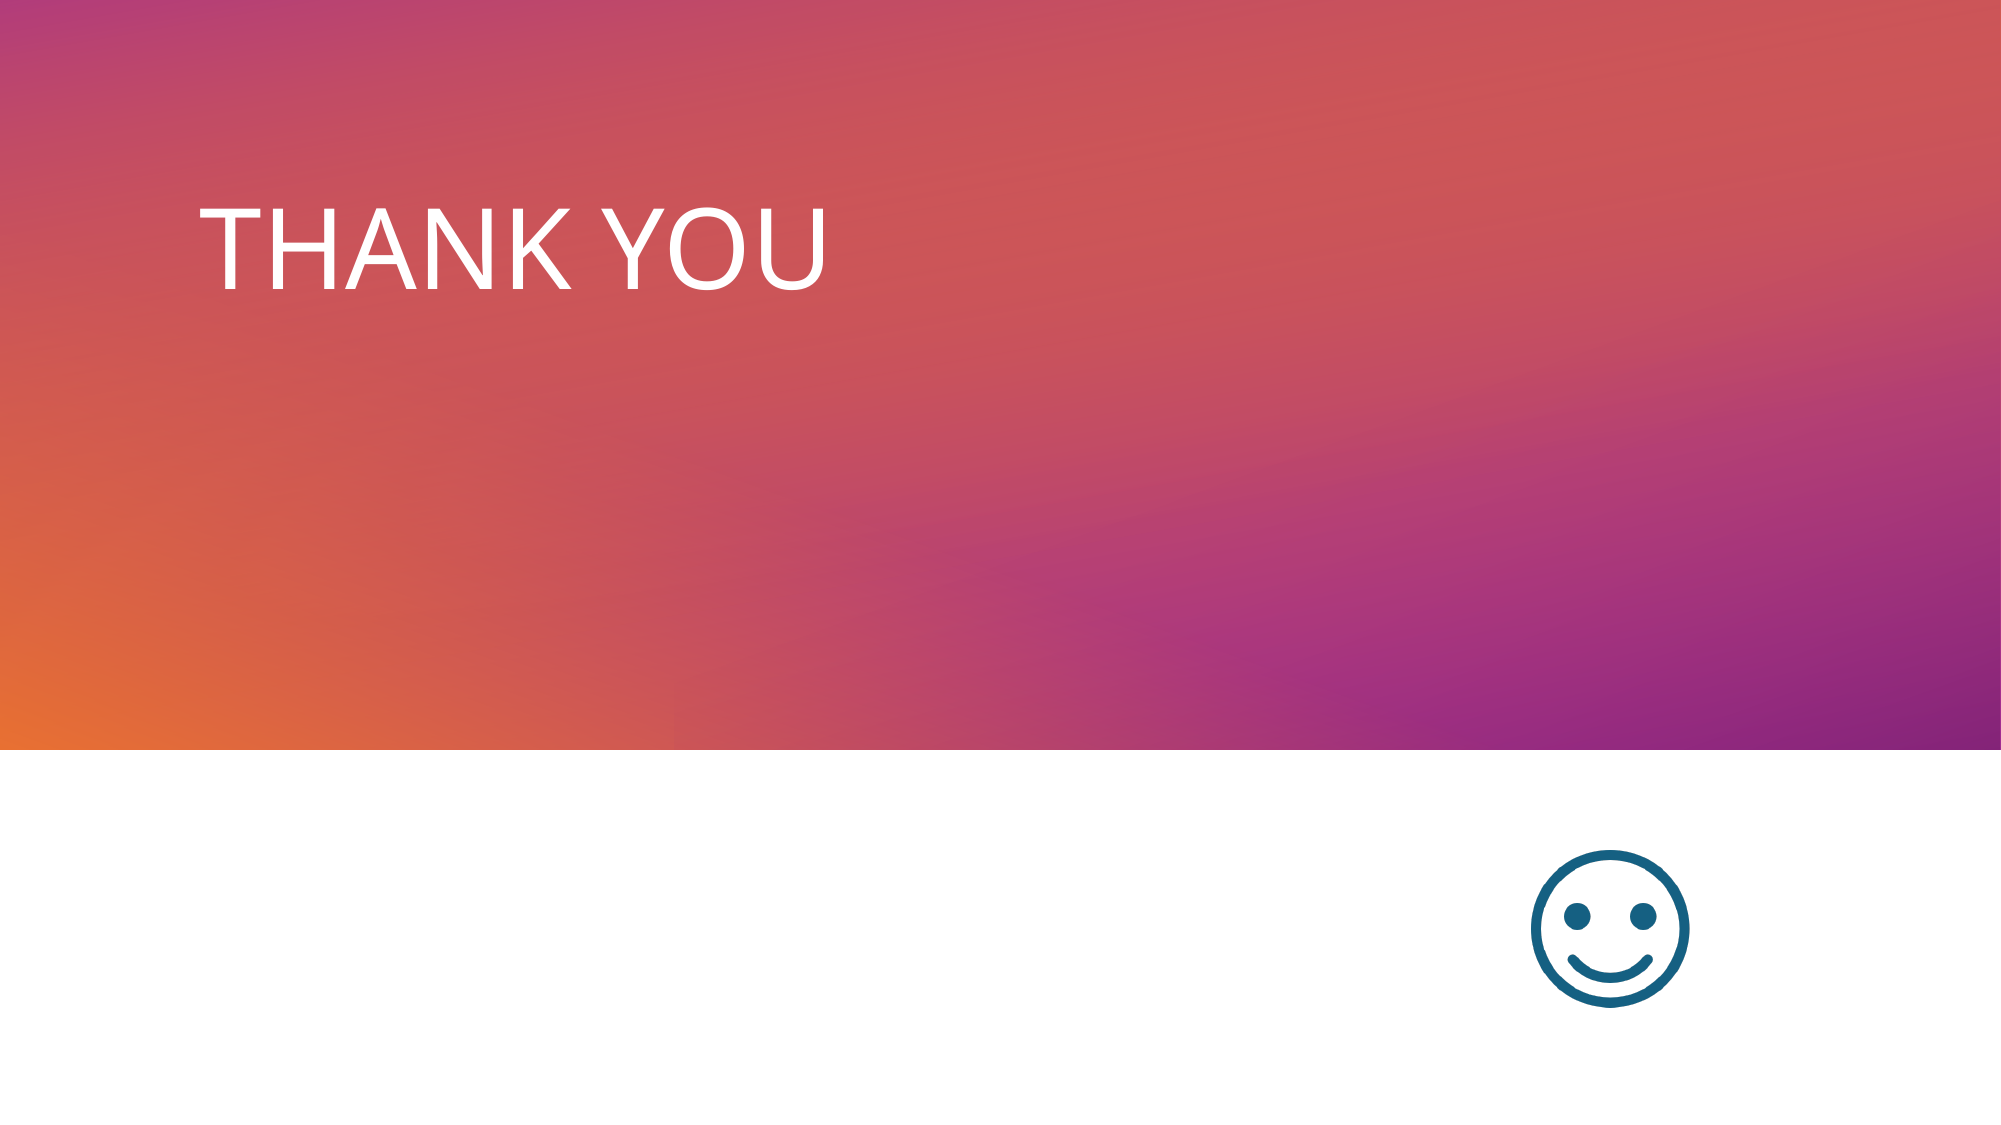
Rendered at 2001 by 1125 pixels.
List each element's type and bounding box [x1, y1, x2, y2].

picture [1511, 829, 1710, 1028]
text_box [0, 0, 2000, 751]
